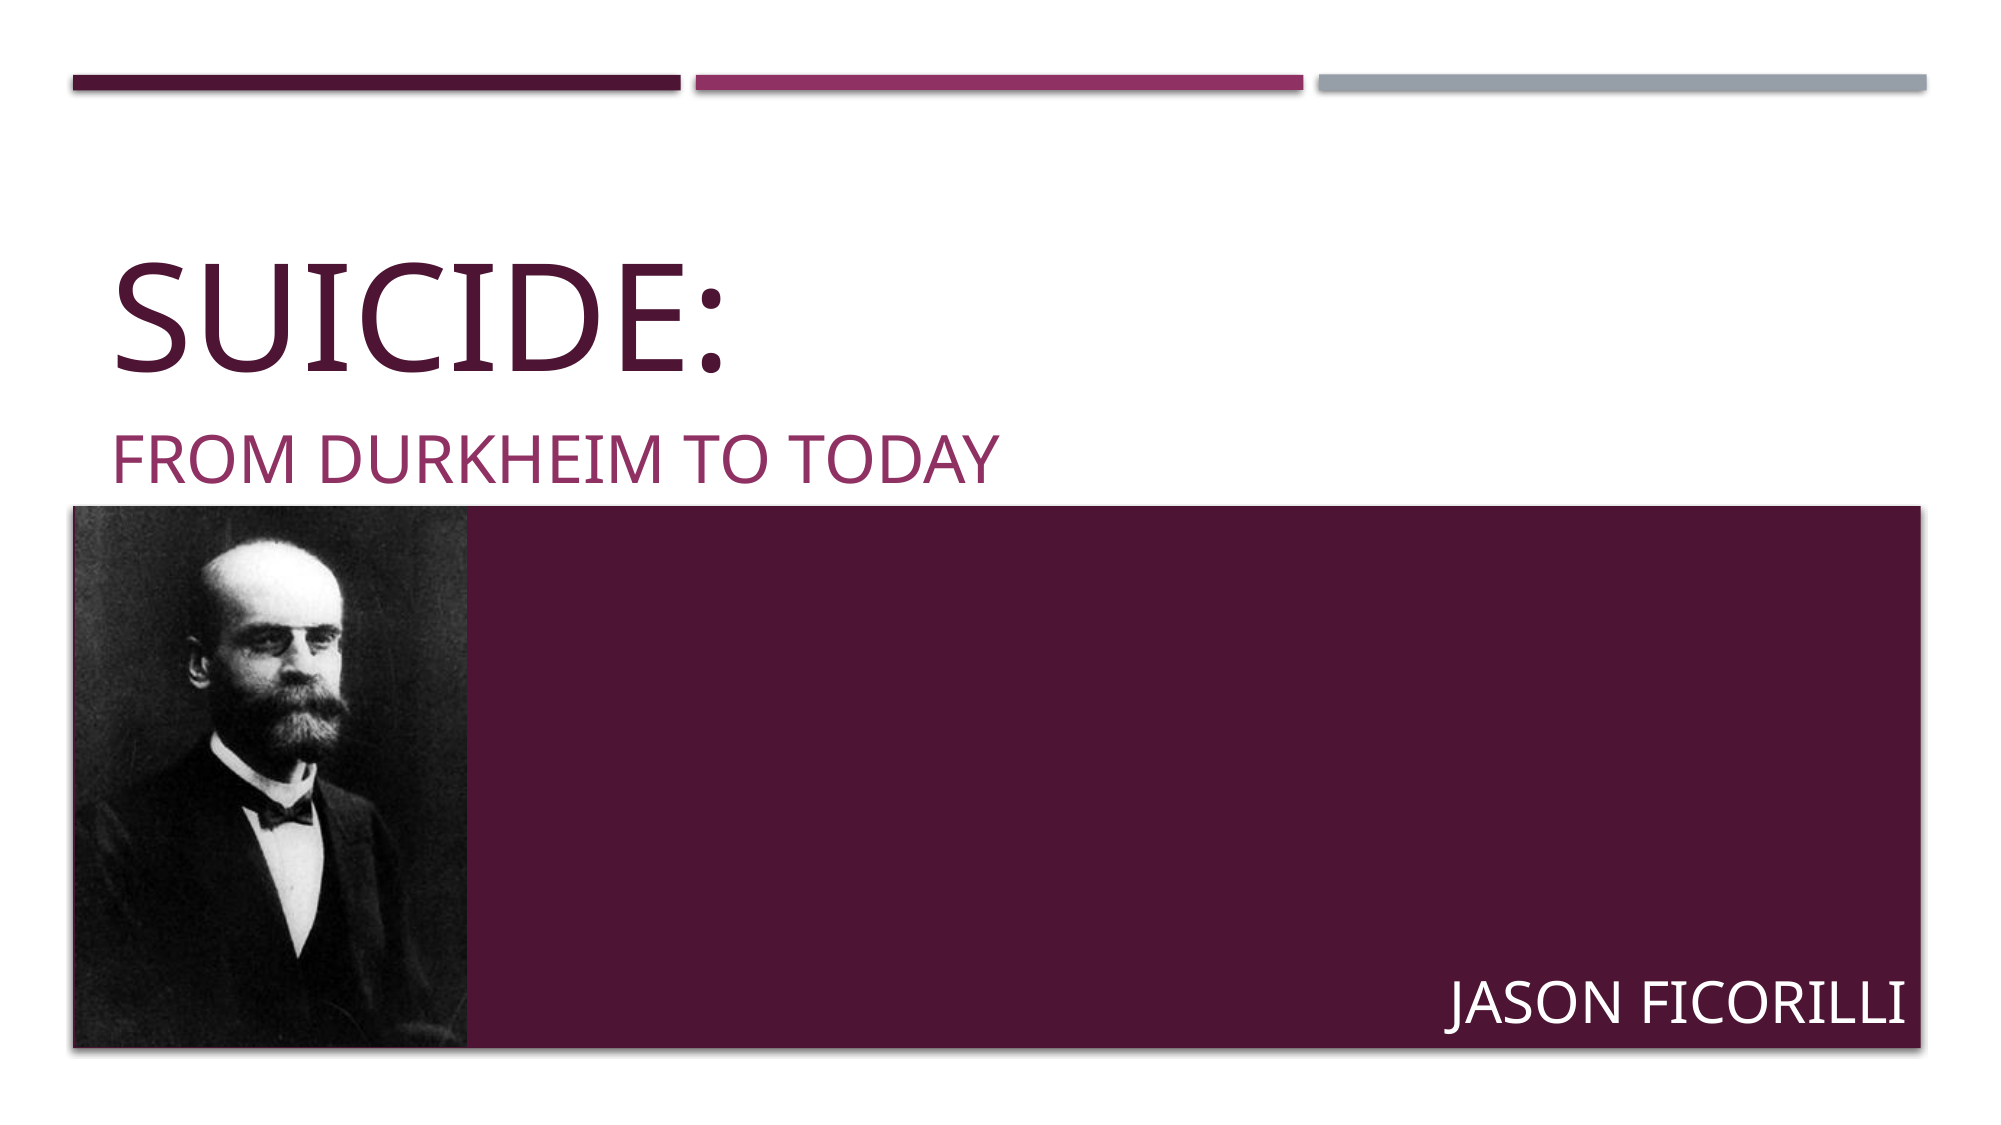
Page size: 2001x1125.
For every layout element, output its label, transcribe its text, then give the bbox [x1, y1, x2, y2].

title Suicide: [95, 167, 1899, 409]
picture [74, 505, 468, 1048]
text_box Jason ficorilli [1054, 957, 1923, 1055]
subtitle From Durkheim to today [95, 409, 1899, 507]
